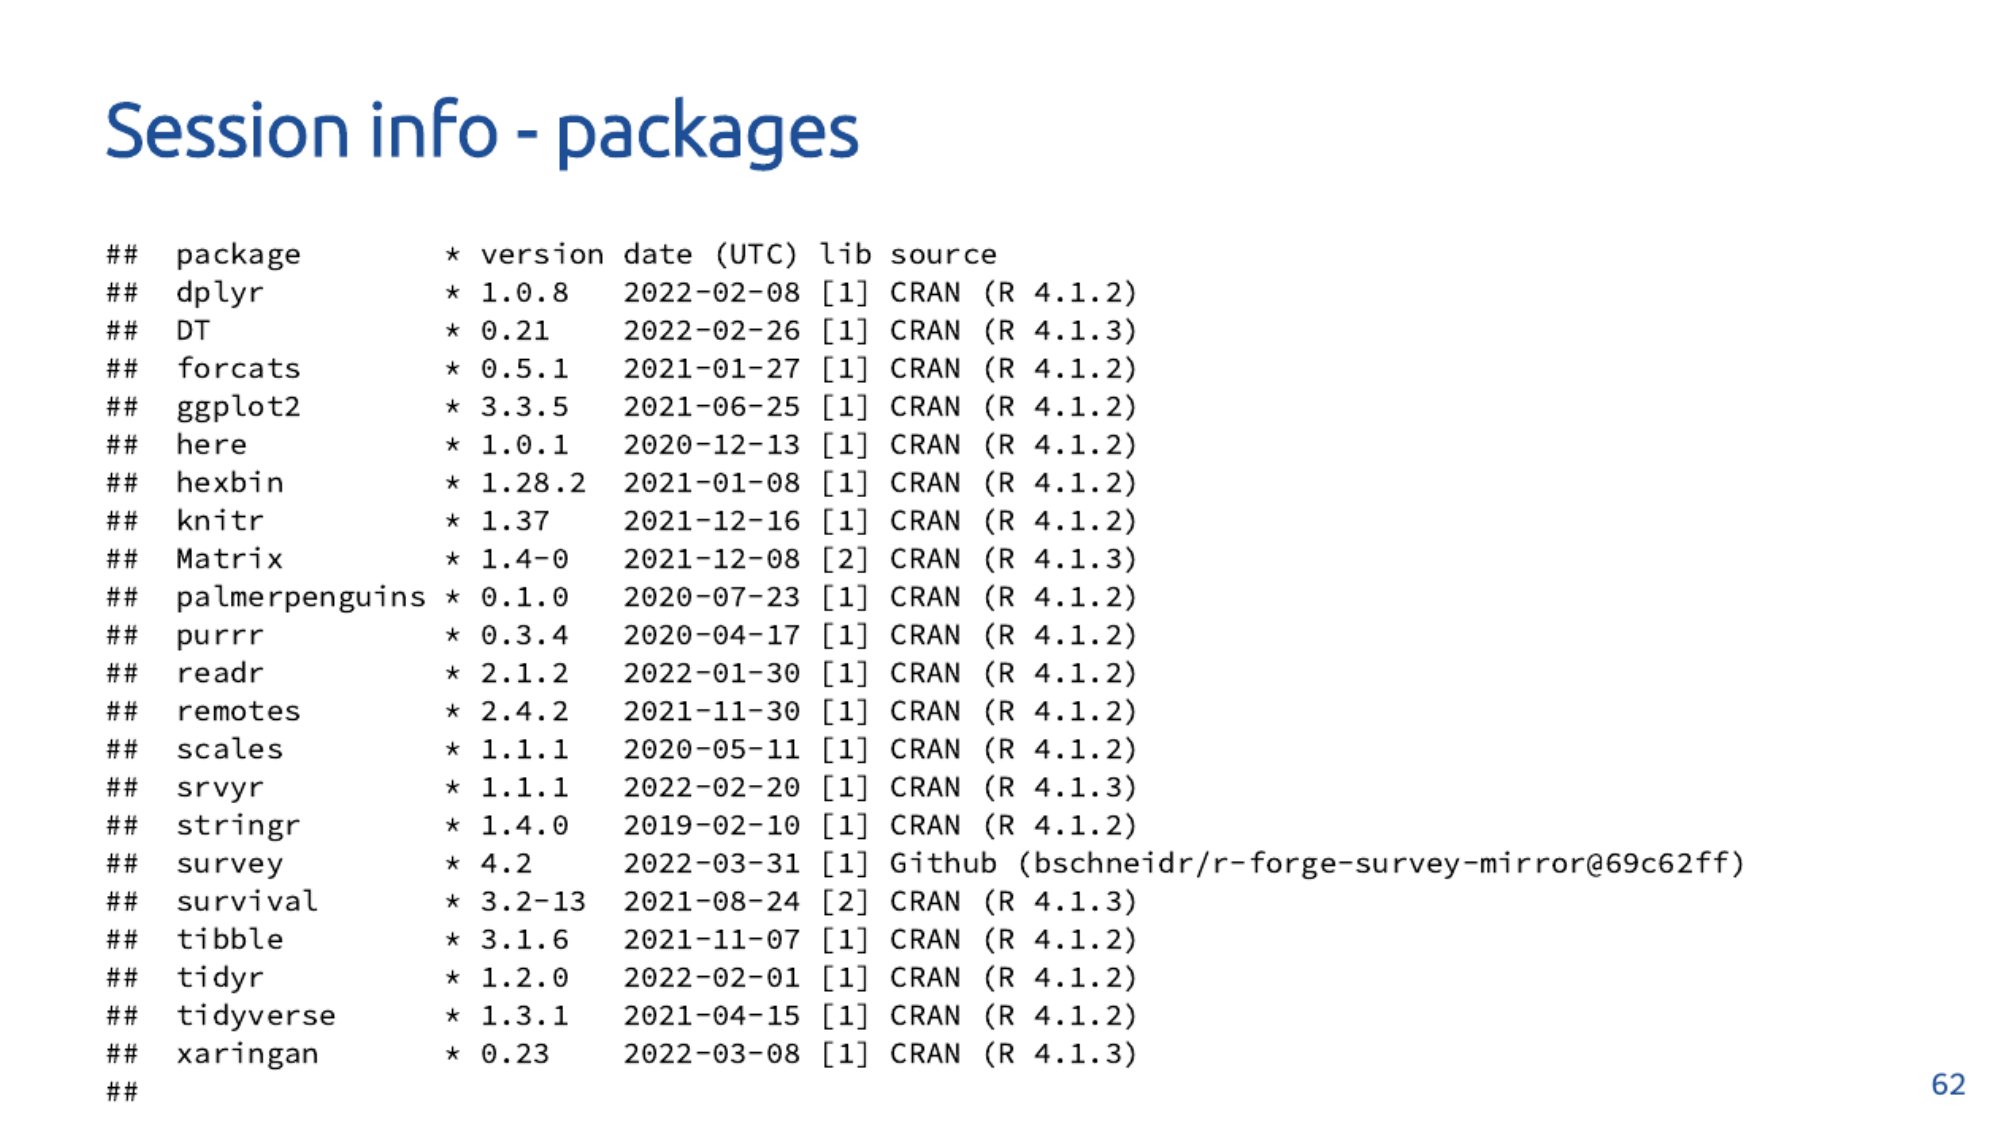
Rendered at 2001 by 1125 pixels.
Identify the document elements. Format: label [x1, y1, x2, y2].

list [0, 0, 2000, 1125]
